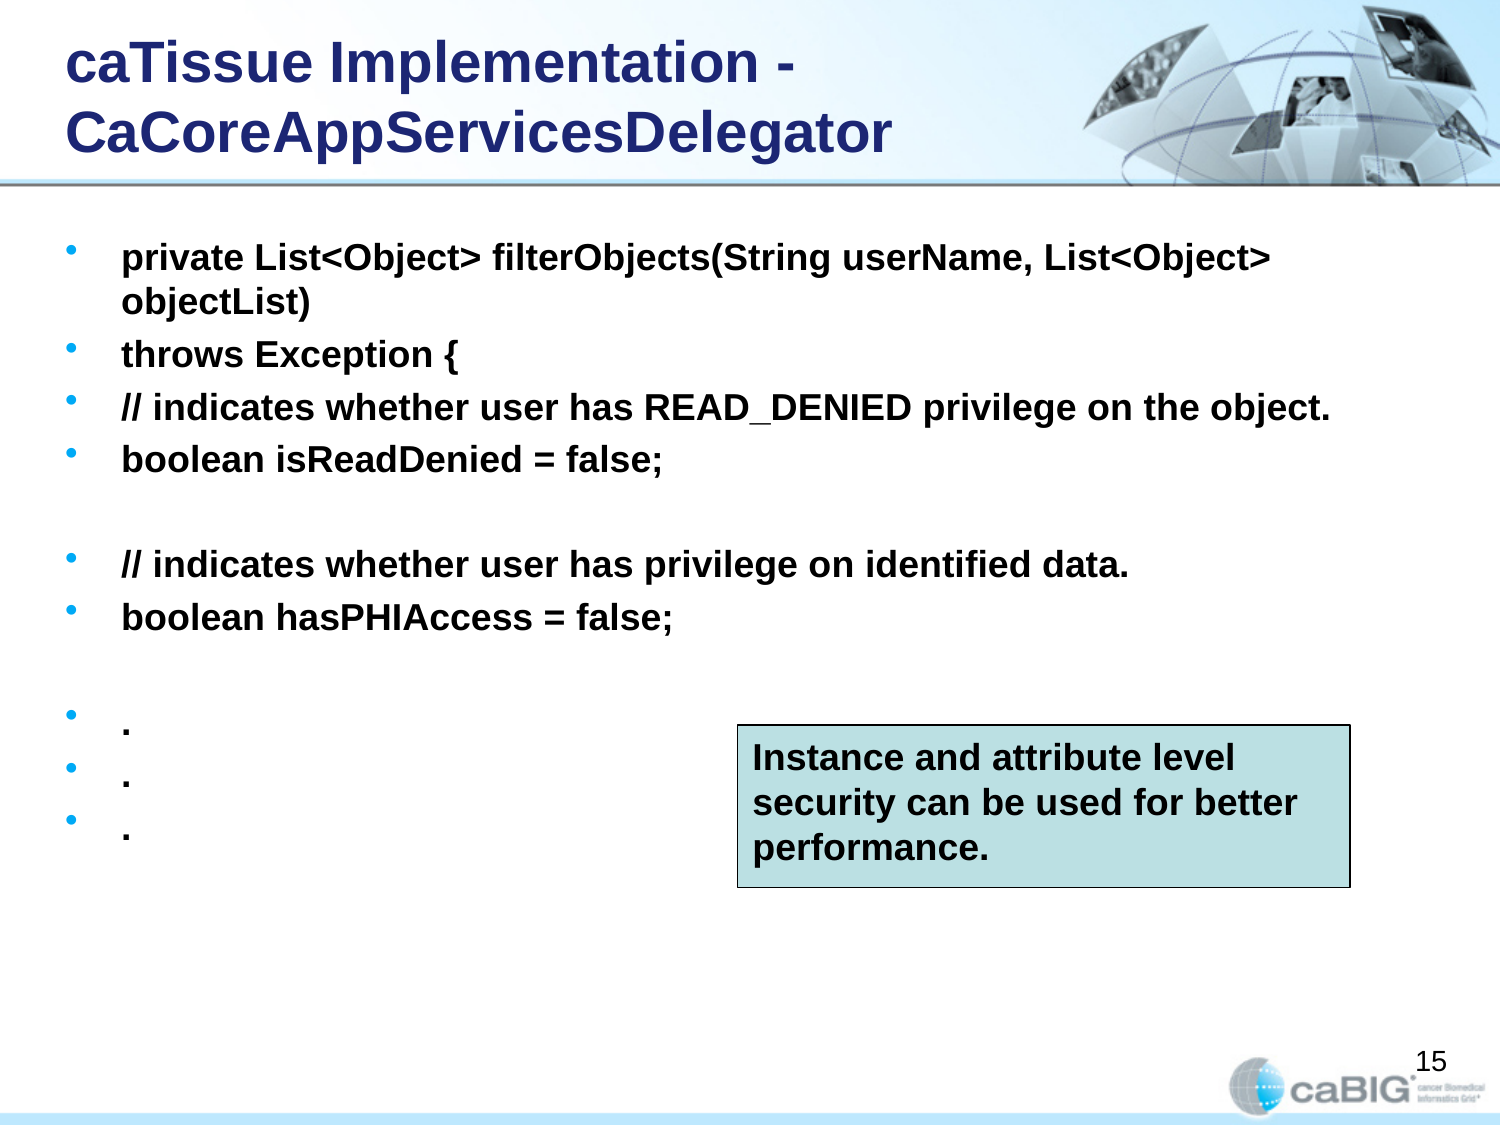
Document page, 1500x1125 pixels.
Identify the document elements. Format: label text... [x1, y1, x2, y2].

picture [0, 0, 1500, 1125]
title caTissue Implementation - CaCoreAppServicesDelegator [50, 0, 1175, 188]
slide_number 15 [1112, 1034, 1463, 1113]
list private List<Object> filterObjects(String userName, List<Object> objectList) throws Exception { // indicates whether user has READ_DENIED privilege on the object. boolean isReadDenied = false; // indicates whether user has privilege on identified data. boolean hasPHIAccess = false; . . . [50, 224, 1438, 1038]
text_box Instance and attribute level security can be used for better performance. [737, 724, 1350, 888]
